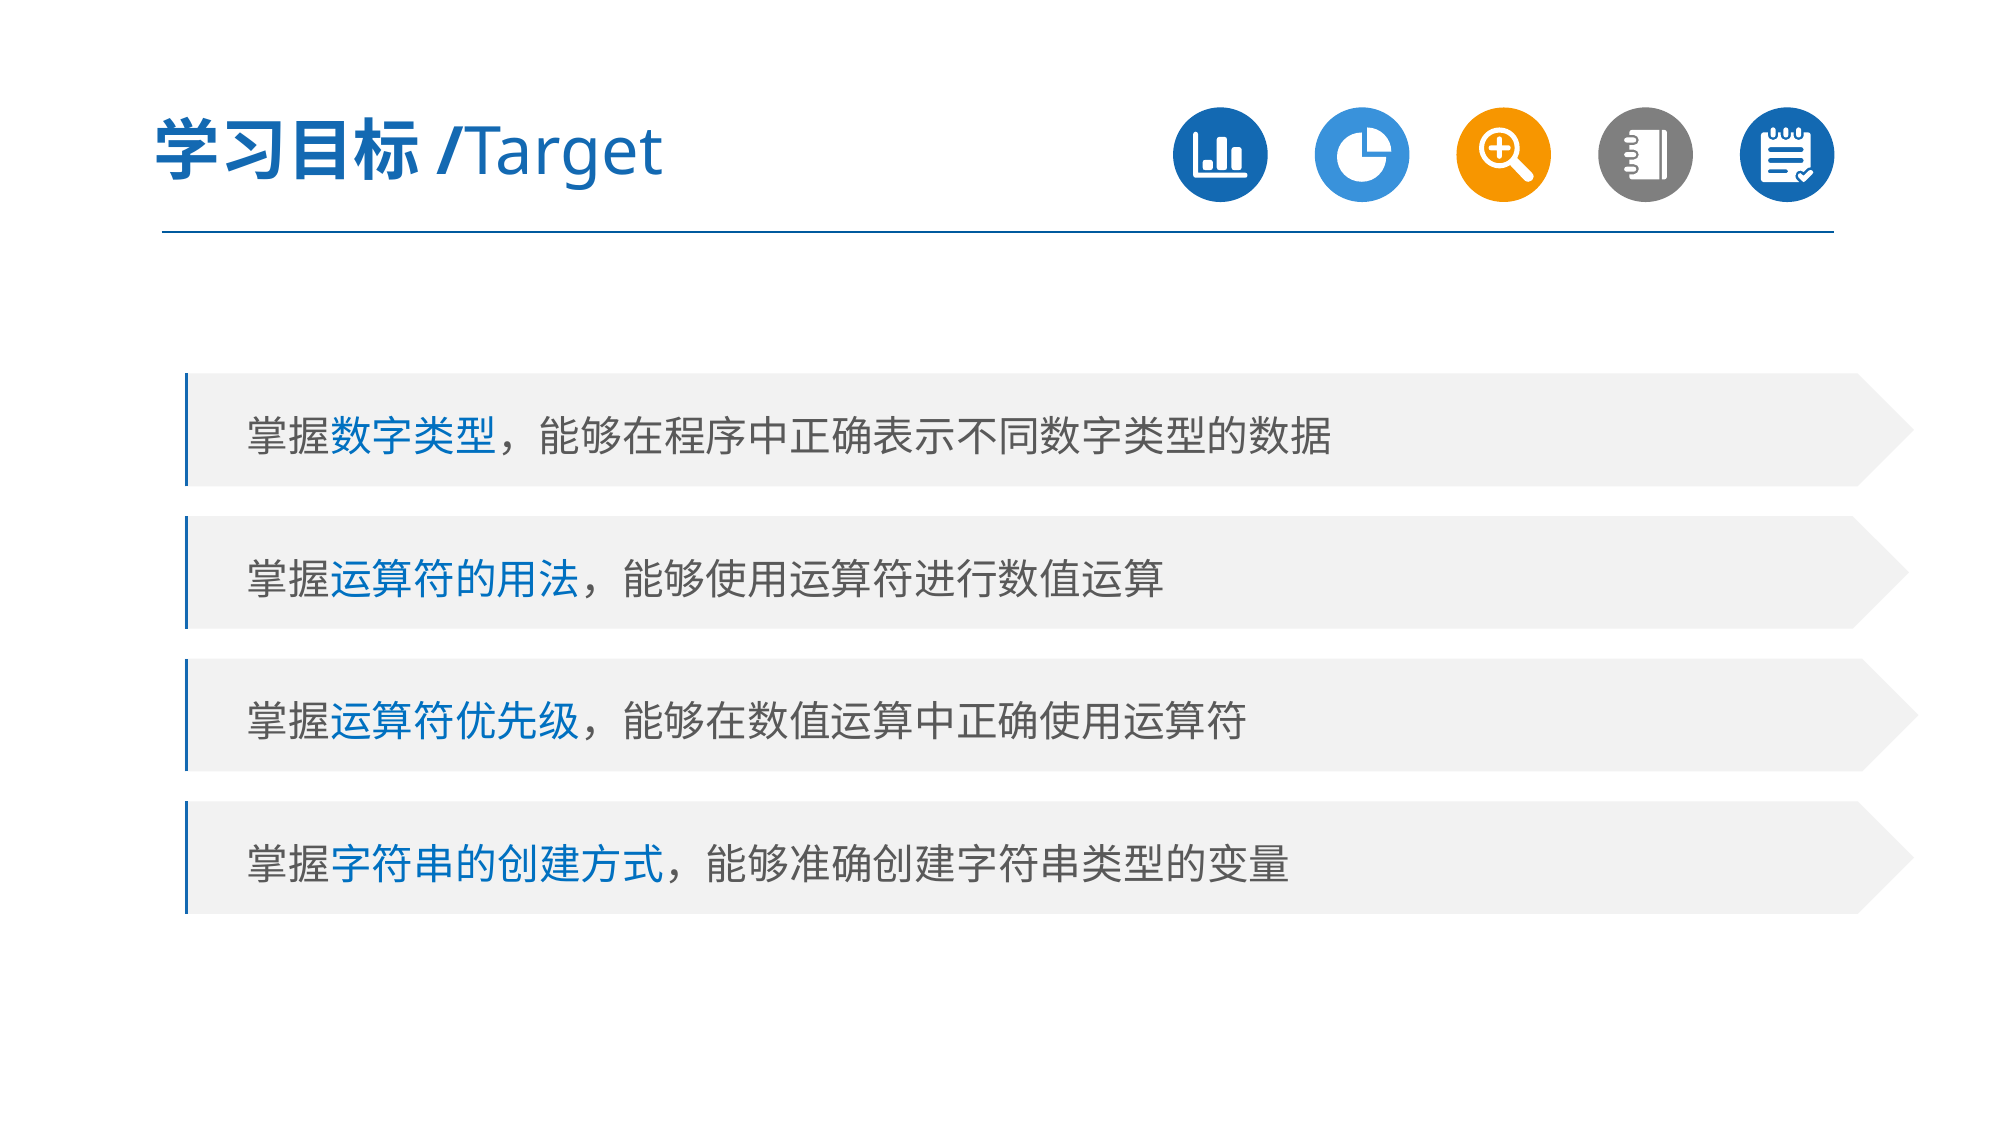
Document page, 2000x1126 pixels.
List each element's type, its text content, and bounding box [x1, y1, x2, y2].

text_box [184, 801, 1915, 915]
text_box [184, 515, 1910, 629]
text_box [184, 658, 1919, 772]
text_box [184, 373, 1915, 487]
text_box 学习目标/Target [133, 93, 918, 203]
